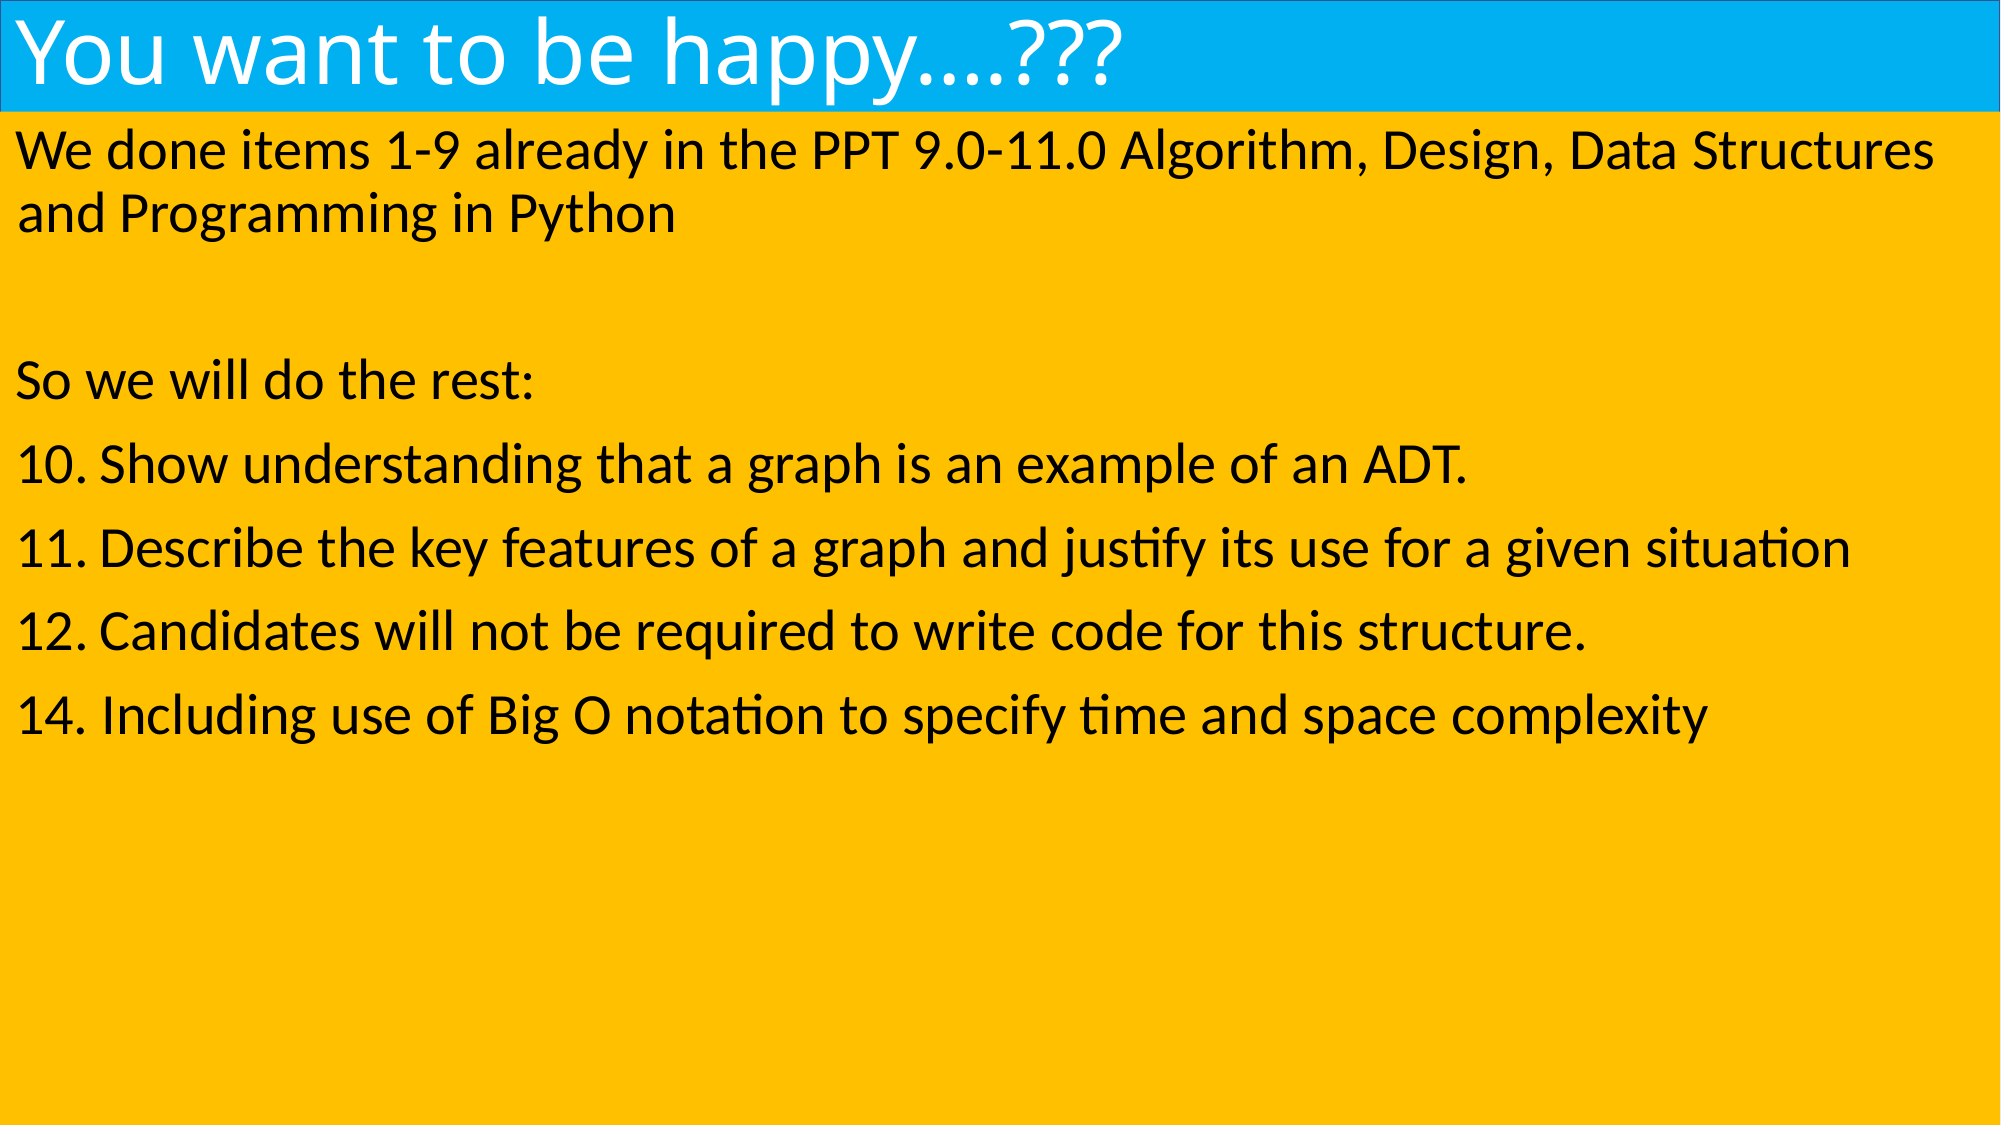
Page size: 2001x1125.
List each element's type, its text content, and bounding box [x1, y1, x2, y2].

list We done items 1-9 already in the PPT 9.0-11.0 Algorithm, Design, Data Structures and Programming in Python So we will do the rest: Show understanding that a graph is an example of an ADT. Describe the key features of a graph and justify its use for a given situation Candidates will not be required to write code for this structure. 14. Including use of Big O notation to specify time and space complexity [0, 111, 2000, 1125]
title You want to be happy….??? [0, 0, 2000, 111]
